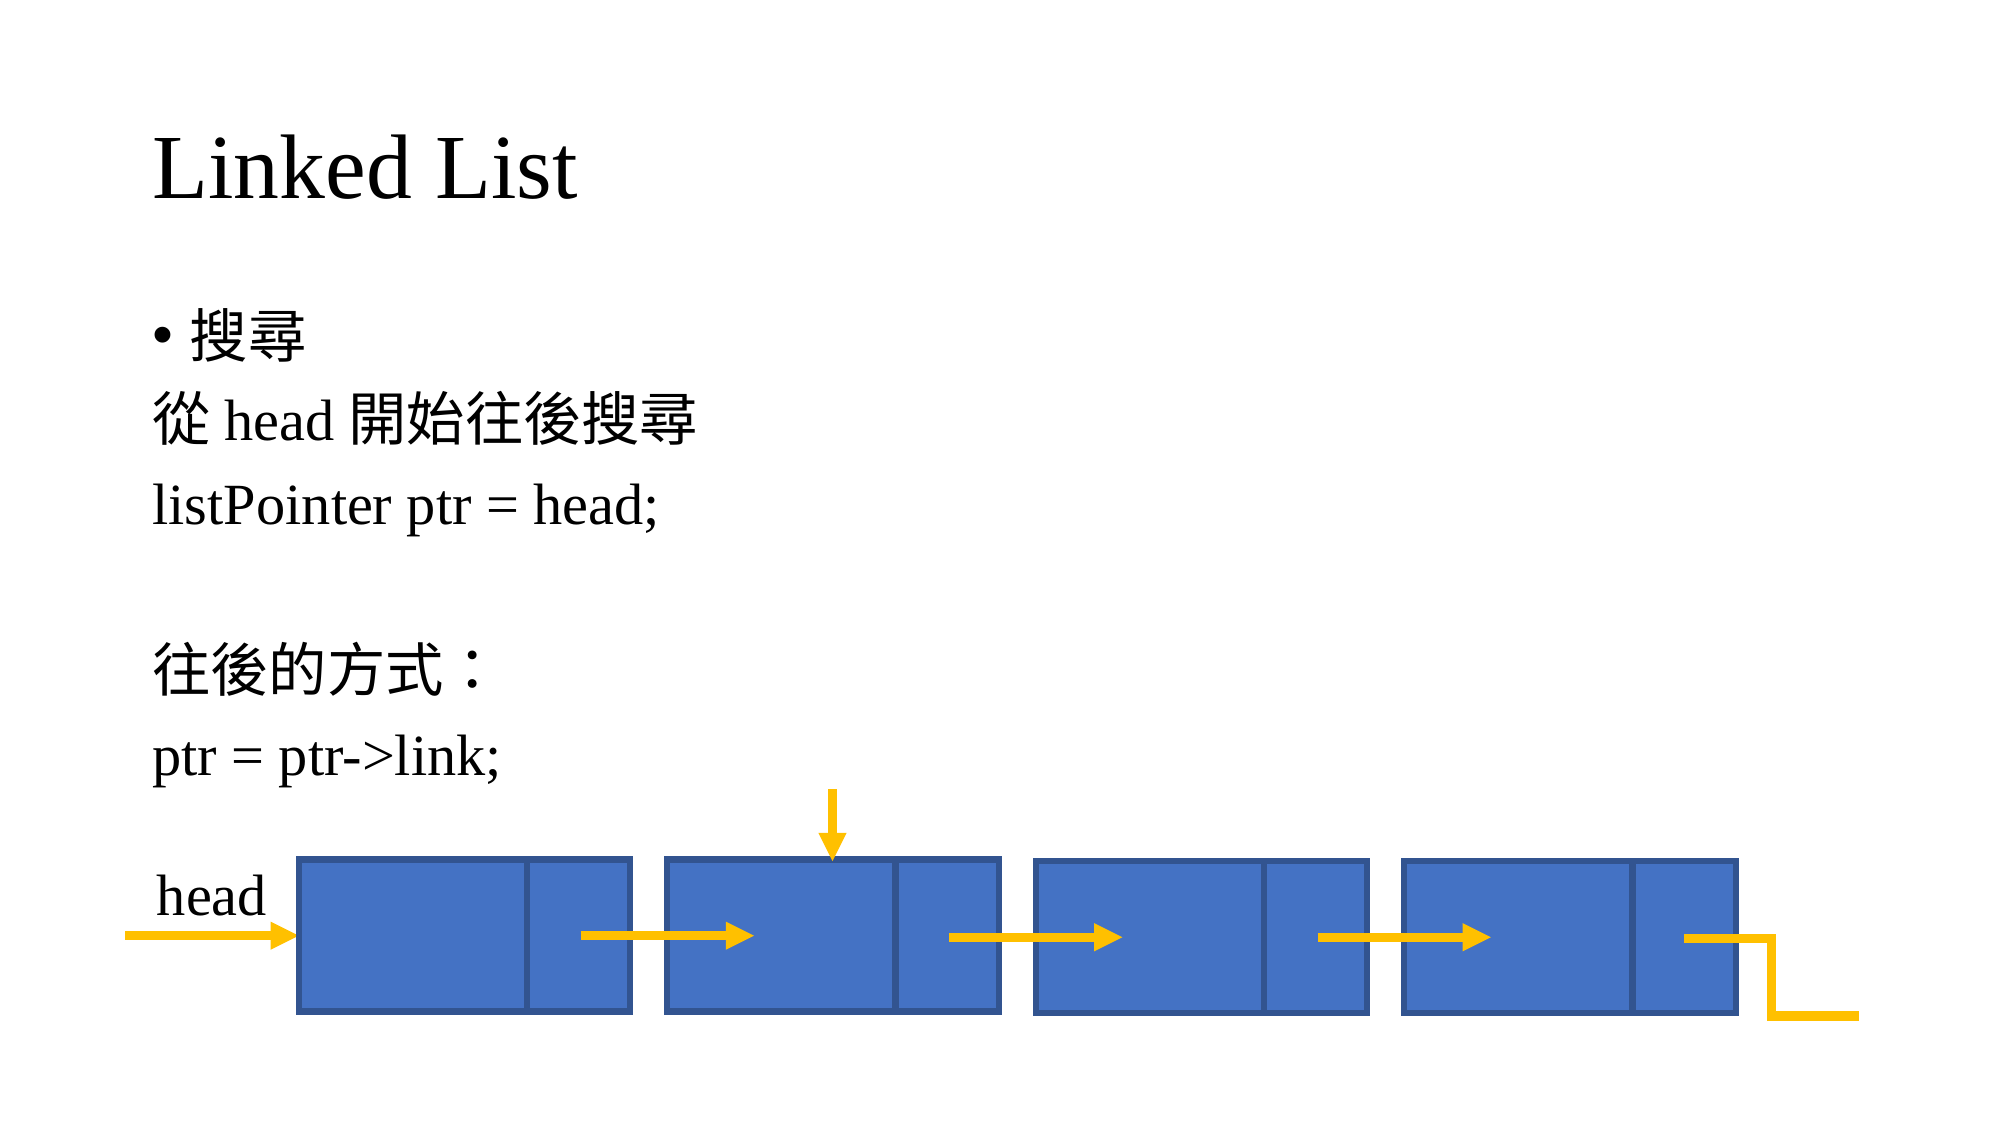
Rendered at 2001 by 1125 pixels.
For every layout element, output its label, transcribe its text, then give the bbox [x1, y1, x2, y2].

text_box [667, 859, 999, 1012]
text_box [125, 849, 299, 936]
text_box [1035, 861, 1368, 1014]
list 搜尋 從head開始往後搜尋 listPointer ptr = head; 往後的方式： ptr = ptr->link; [137, 299, 1863, 1014]
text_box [1684, 938, 1859, 1016]
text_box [1404, 861, 1736, 1014]
title Linked List [137, 59, 1863, 278]
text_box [298, 859, 631, 1012]
